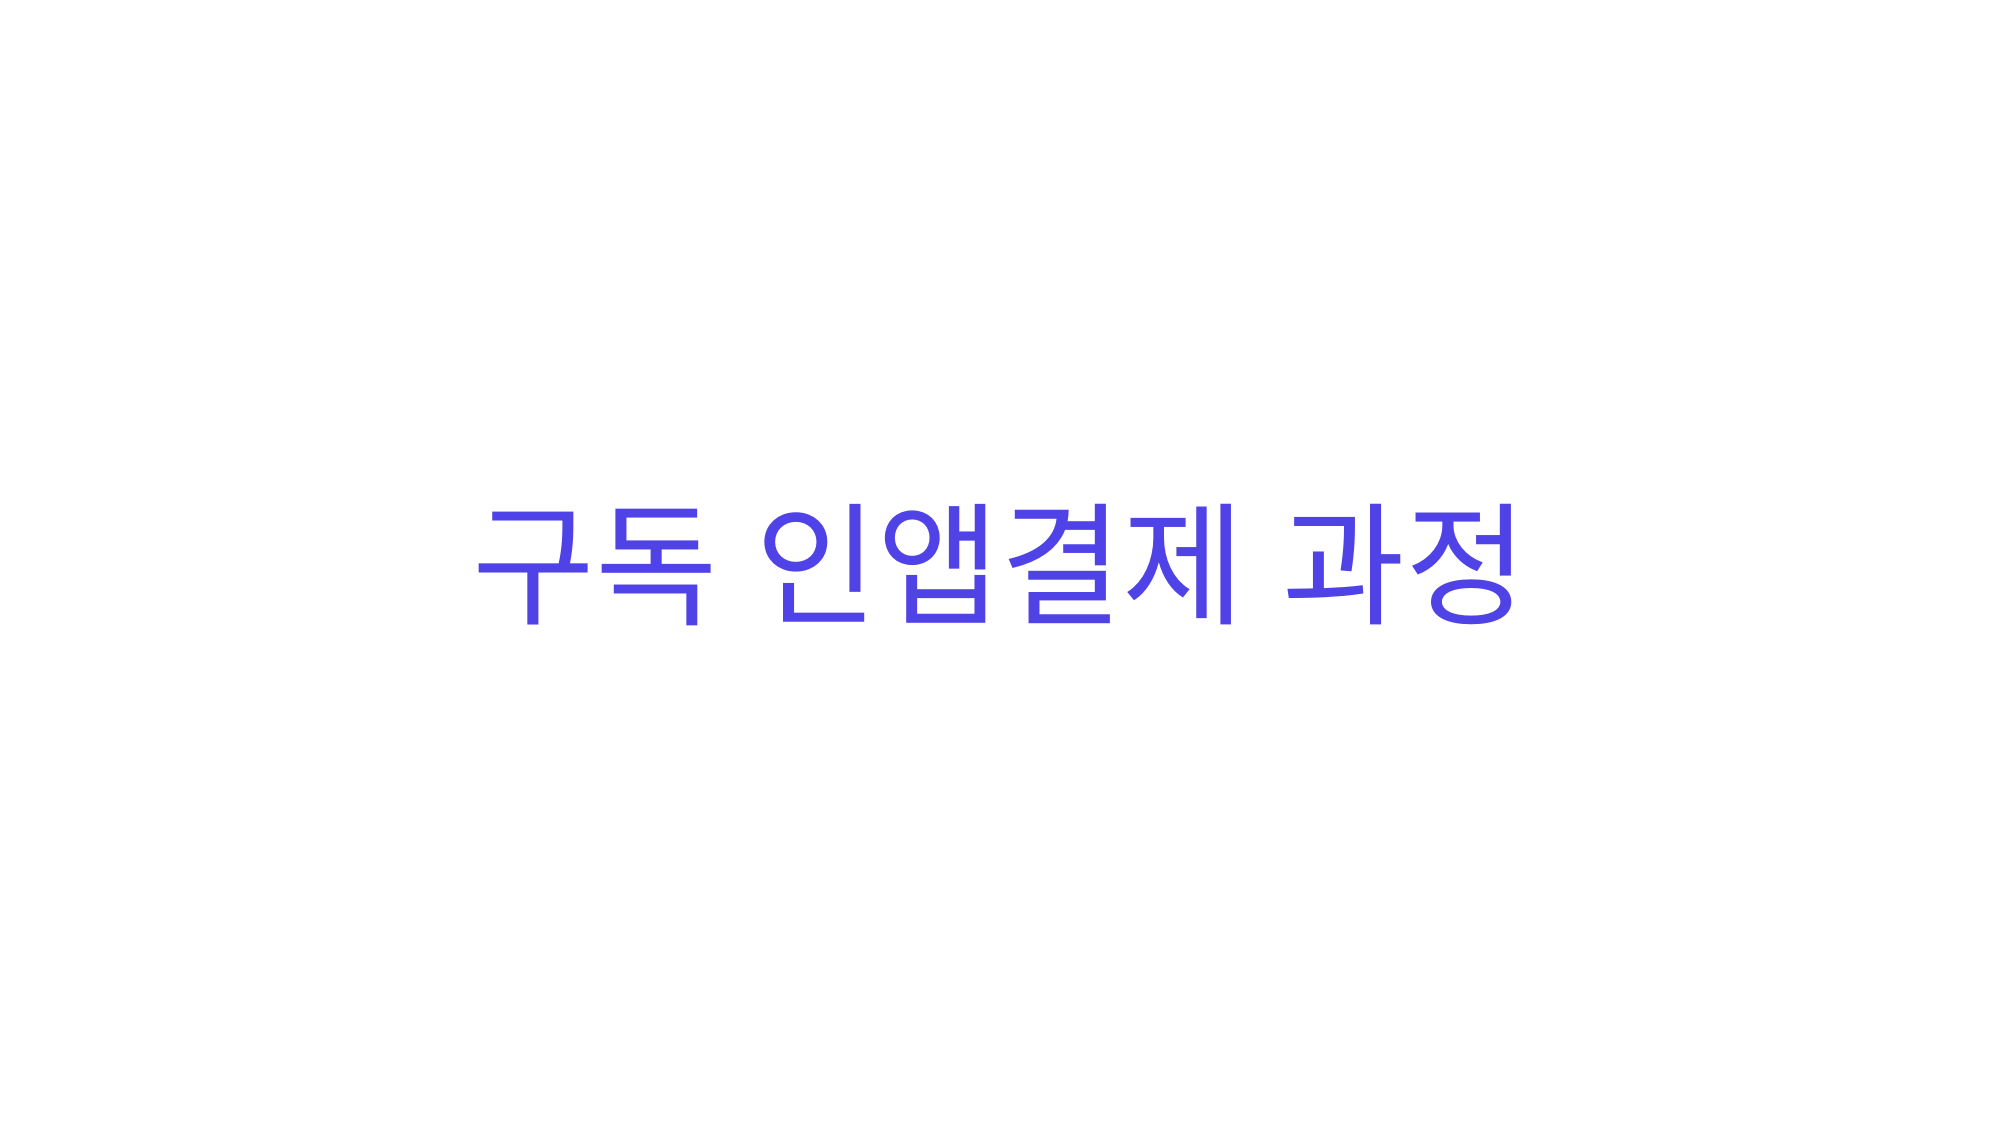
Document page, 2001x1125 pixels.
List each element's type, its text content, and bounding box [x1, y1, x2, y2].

text_box 구독 인앱결제 과정 [457, 474, 1542, 649]
